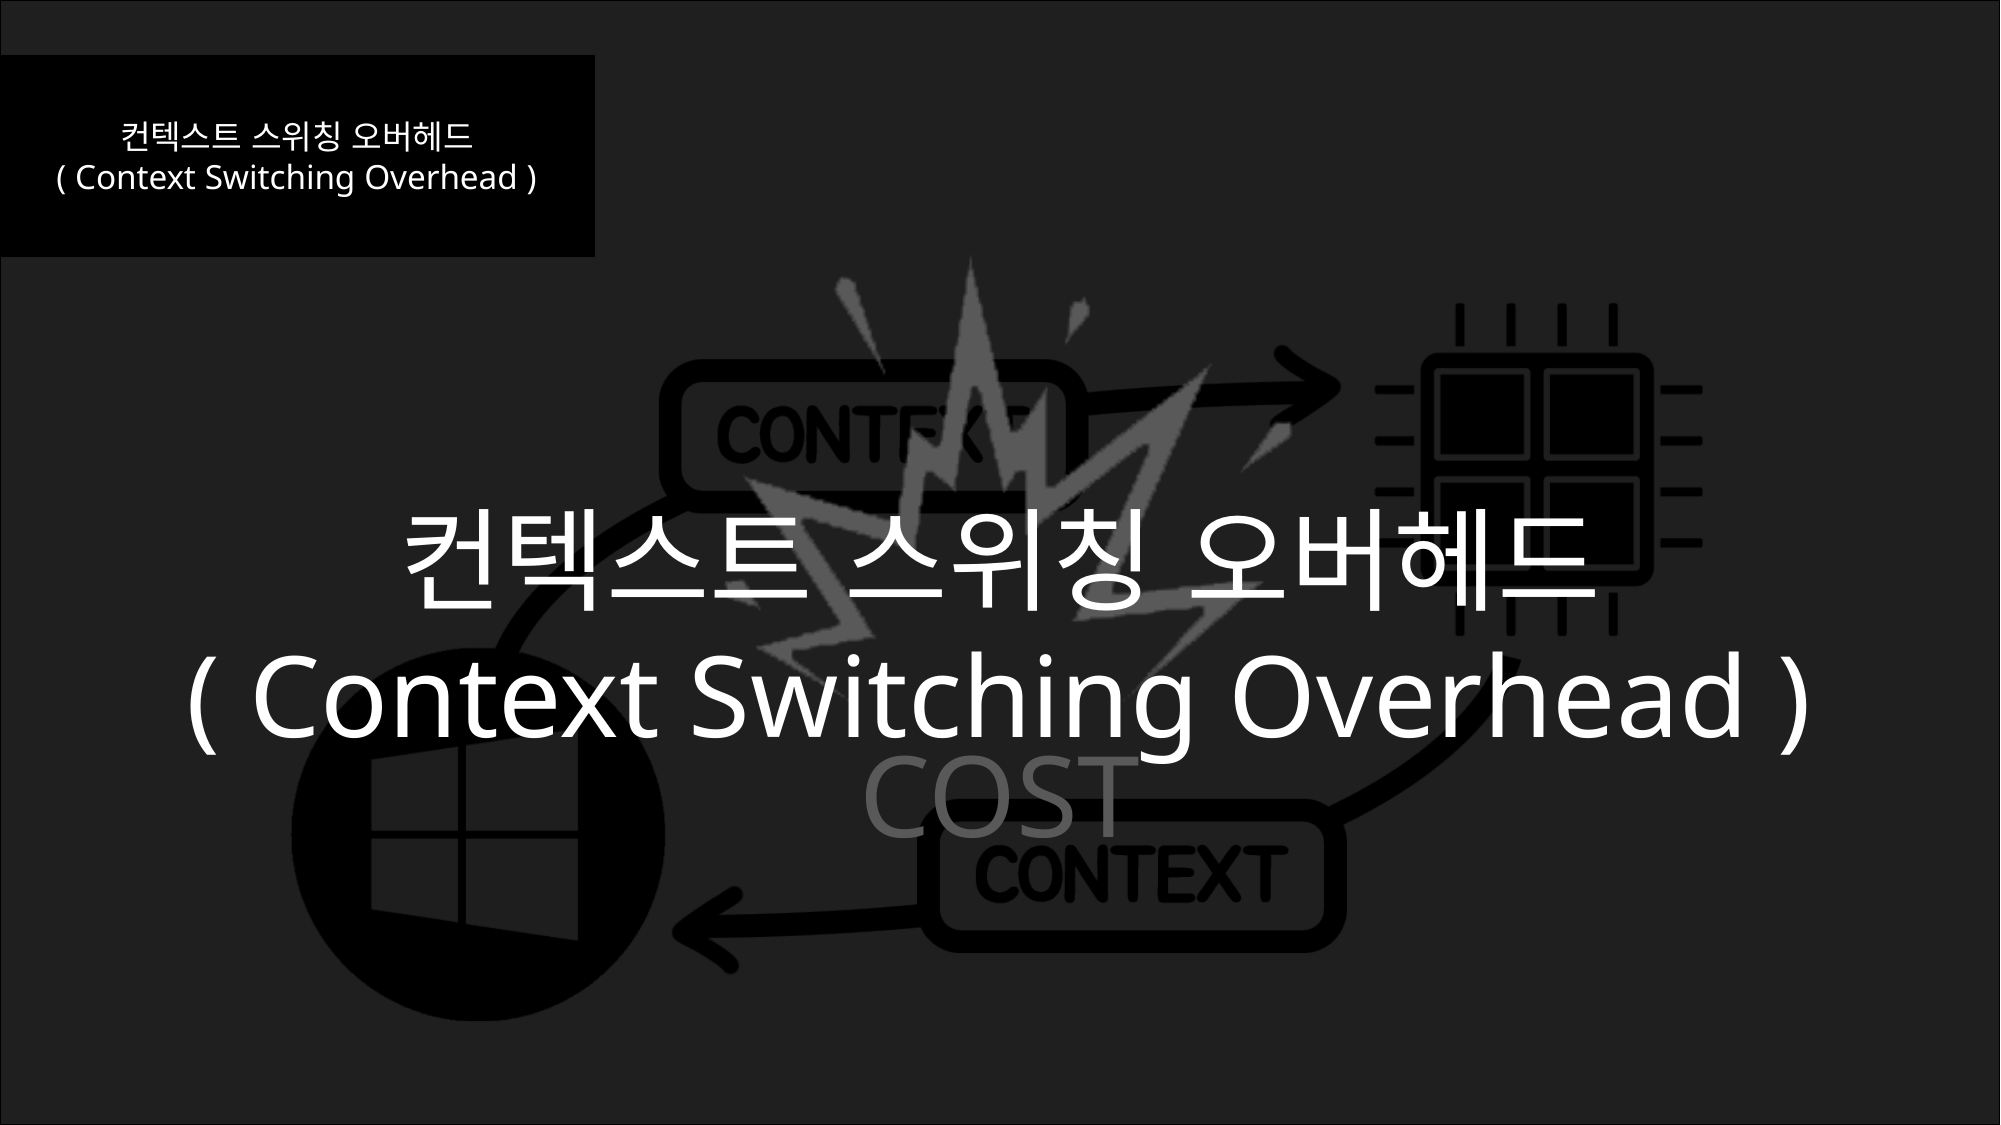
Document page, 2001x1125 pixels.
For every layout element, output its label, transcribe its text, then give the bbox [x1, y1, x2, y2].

text_box 컨텍스트 스위칭 오버헤드 ( Context Switching Overhead ) [1738, 482, 1828, 768]
picture [262, 171, 1738, 1041]
text_box 컨텍스트 스위칭 오버헤드 ( Context Switching Overhead ) [172, 482, 262, 768]
text_box 컨텍스트 스위칭 오버헤드 ( Context Switching Overhead ) [0, 55, 595, 257]
text_box [0, 0, 2000, 1125]
